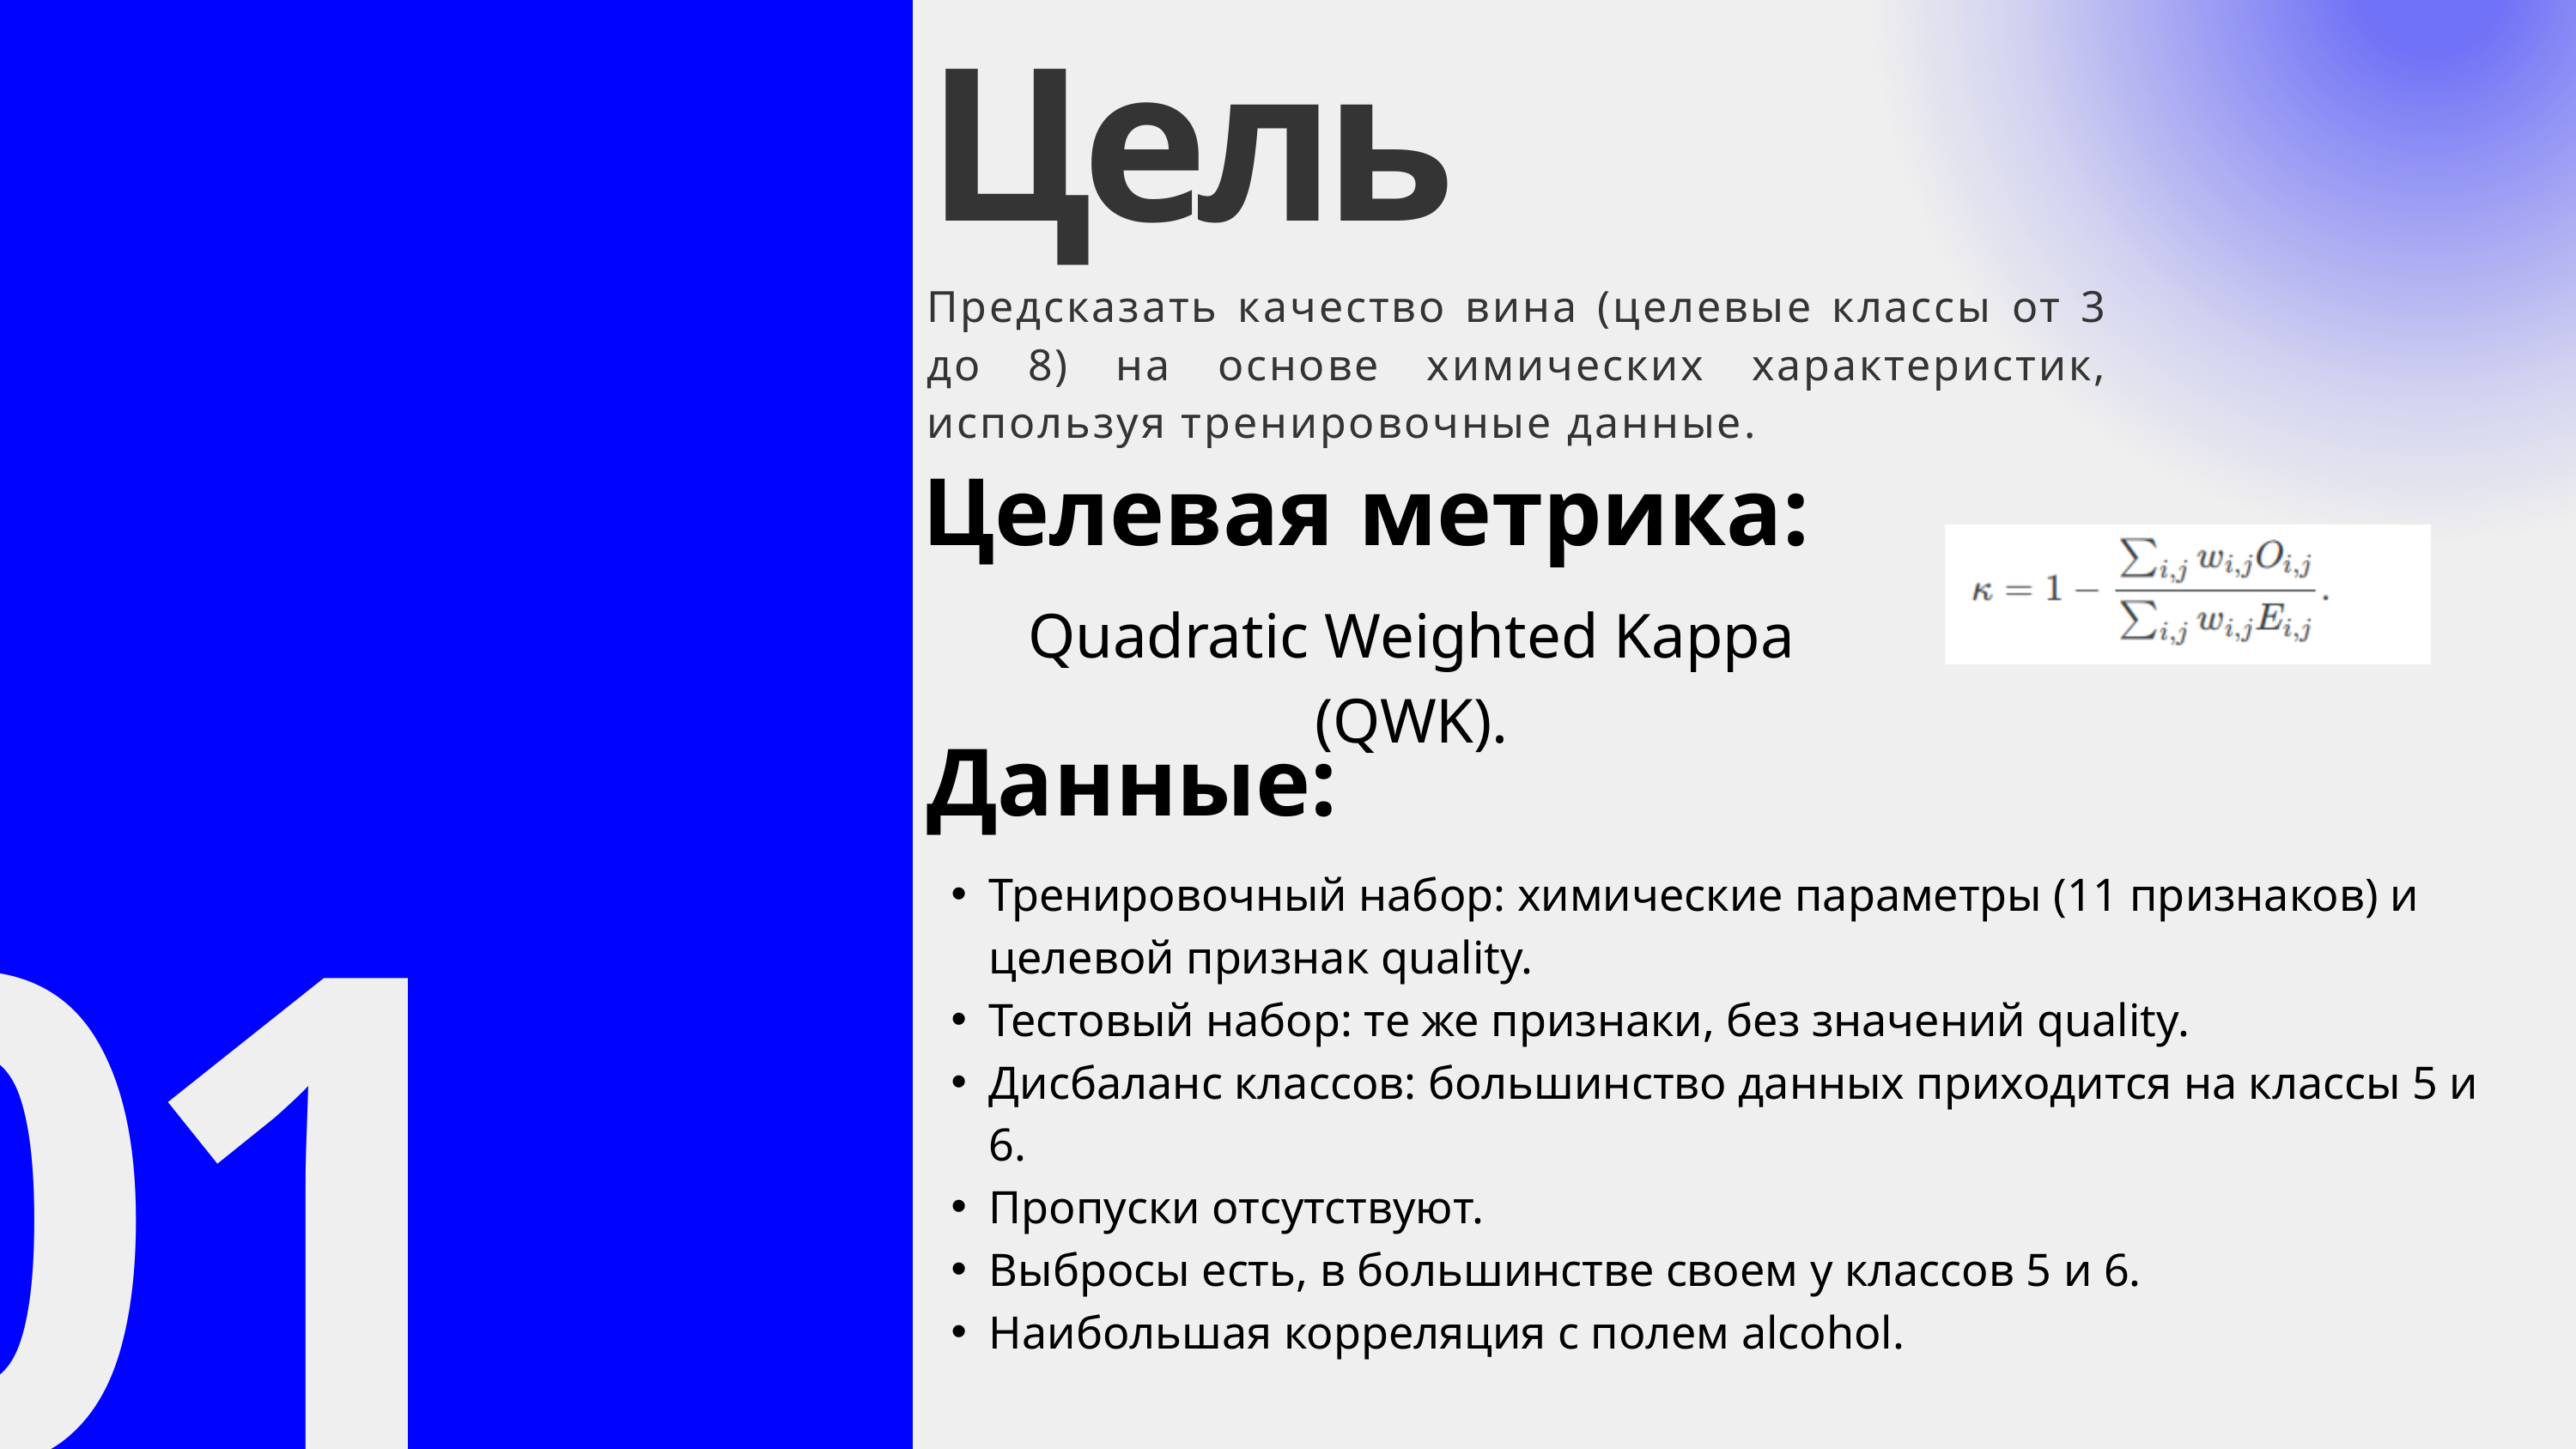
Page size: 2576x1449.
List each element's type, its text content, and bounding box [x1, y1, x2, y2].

text_box [1945, 524, 2432, 664]
text_box [1868, 0, 2576, 544]
text_box Данные: [927, 704, 2131, 834]
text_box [0, 0, 914, 1449]
text_box Целевая метрика: [918, 433, 1980, 564]
text_box Цель [927, 64, 2302, 264]
text_box Тренировочный набор: химические параметры (11 признаков) и целевой признак quality. Тестовый набор: те же признаки, без значений quality. Дисбаланс классов: большинство данных приходится на классы 5 и 6. Пропуски отсутствуют. Выбросы есть, в большинстве своем у классов 5 и 6. Наибольшая корреляция с полем alcohol. [918, 857, 2494, 1422]
text_box Предсказать качество вина (целевые классы от 3 до 8) на основе химических характеристик, используя тренировочные данные. [927, 273, 2110, 506]
text_box Quadratic Weighted Kappa (QWK). [927, 585, 1897, 704]
